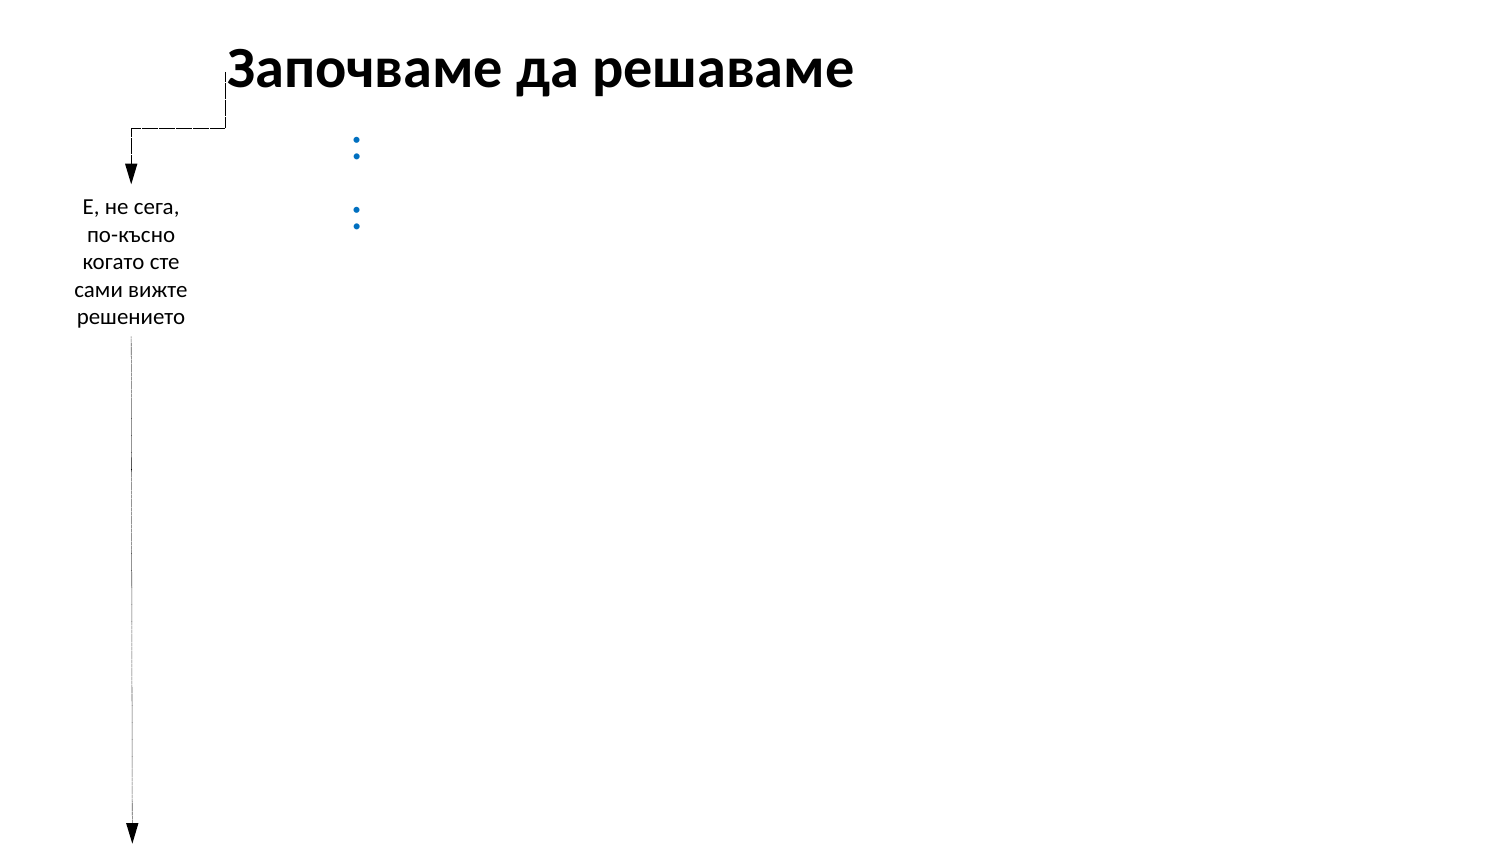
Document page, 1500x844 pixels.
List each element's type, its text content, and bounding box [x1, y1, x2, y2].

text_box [121, 80, 235, 176]
text_box Е, не сега, по-късно когато сте сами вижте решението [56, 184, 207, 337]
